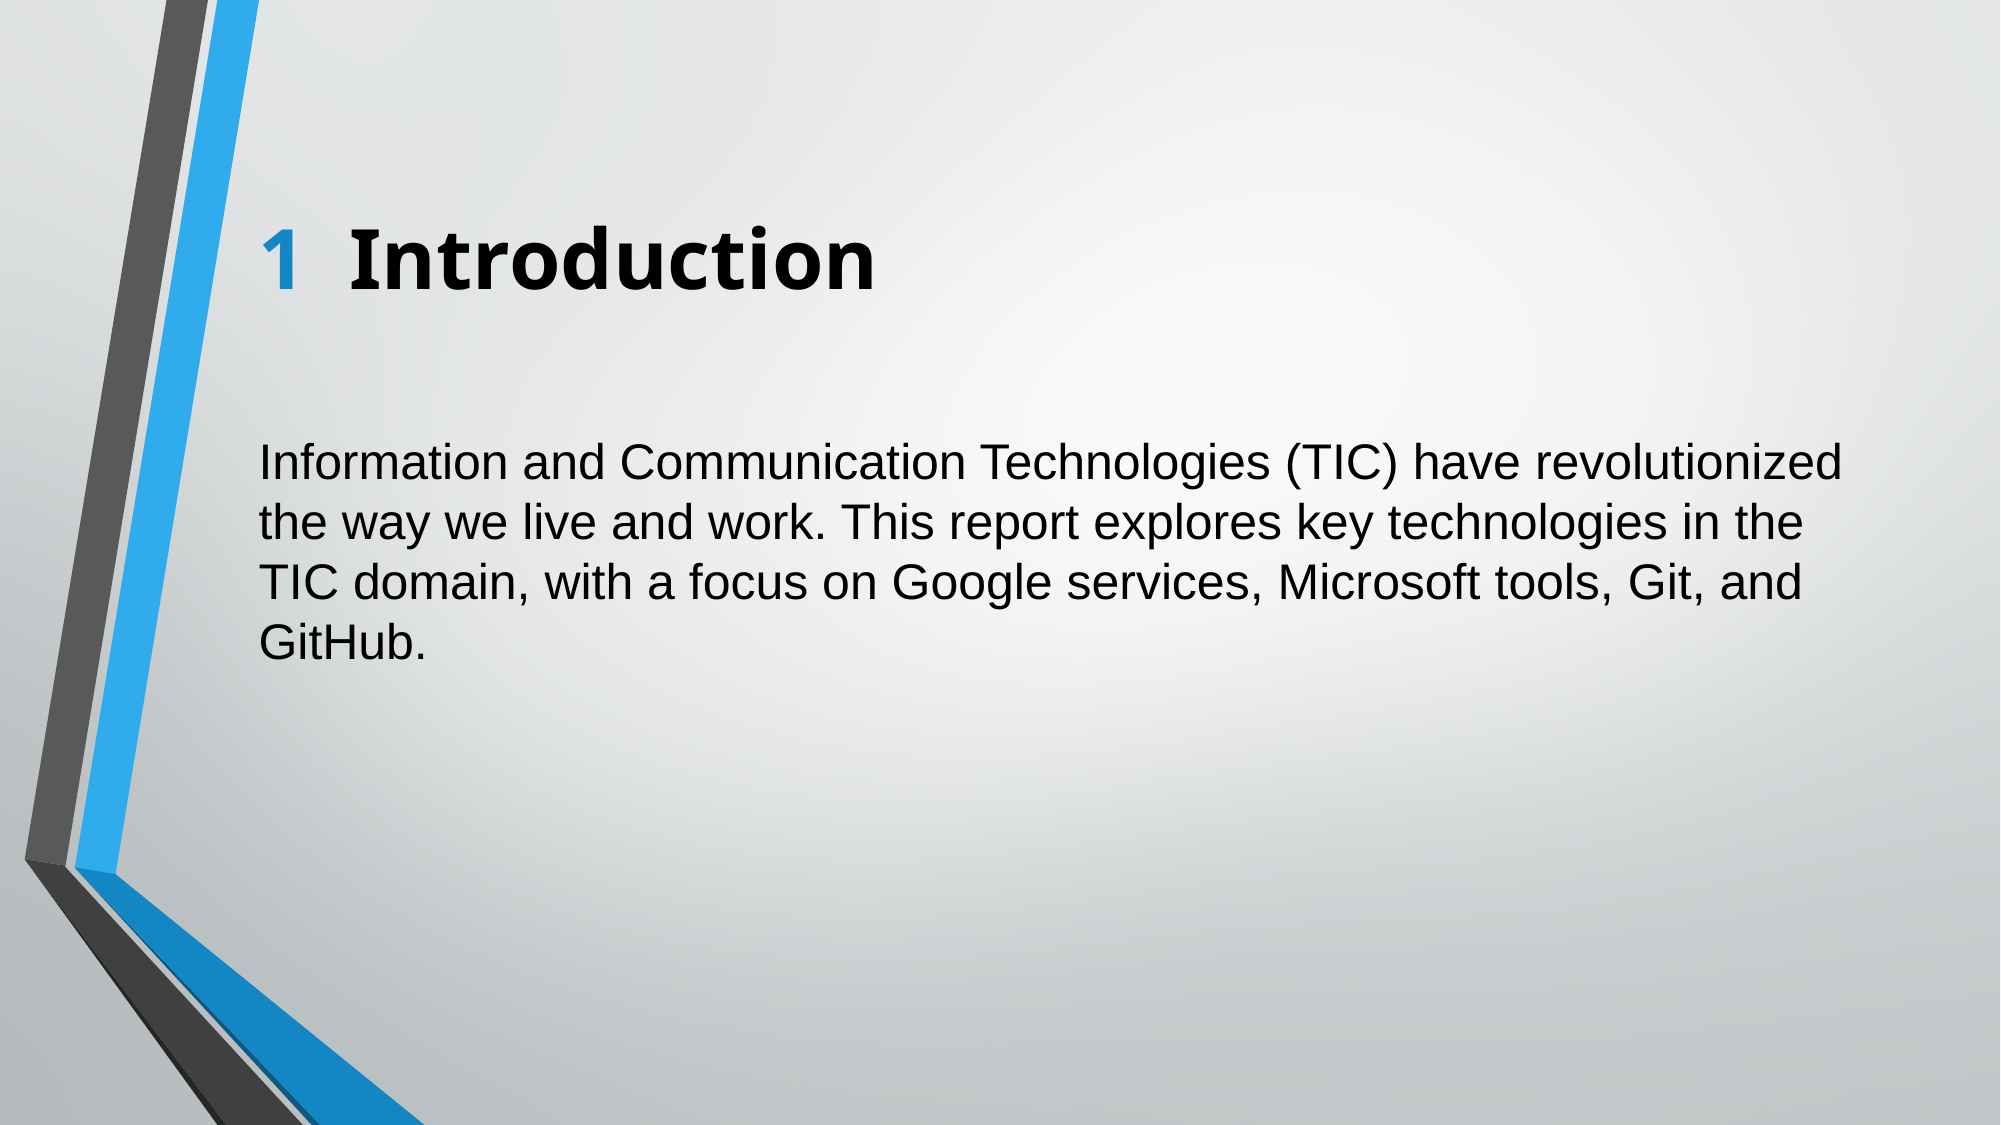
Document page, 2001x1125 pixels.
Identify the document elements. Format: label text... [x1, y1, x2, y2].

title 1 Introduction [243, 112, 1887, 356]
list Information and Communication Technologies (TIC) have revolutionized the way we live and work. This report explores key technologies in the TIC domain, with a focus on Google services, Microsoft tools, Git, and GitHub. [243, 356, 1887, 743]
